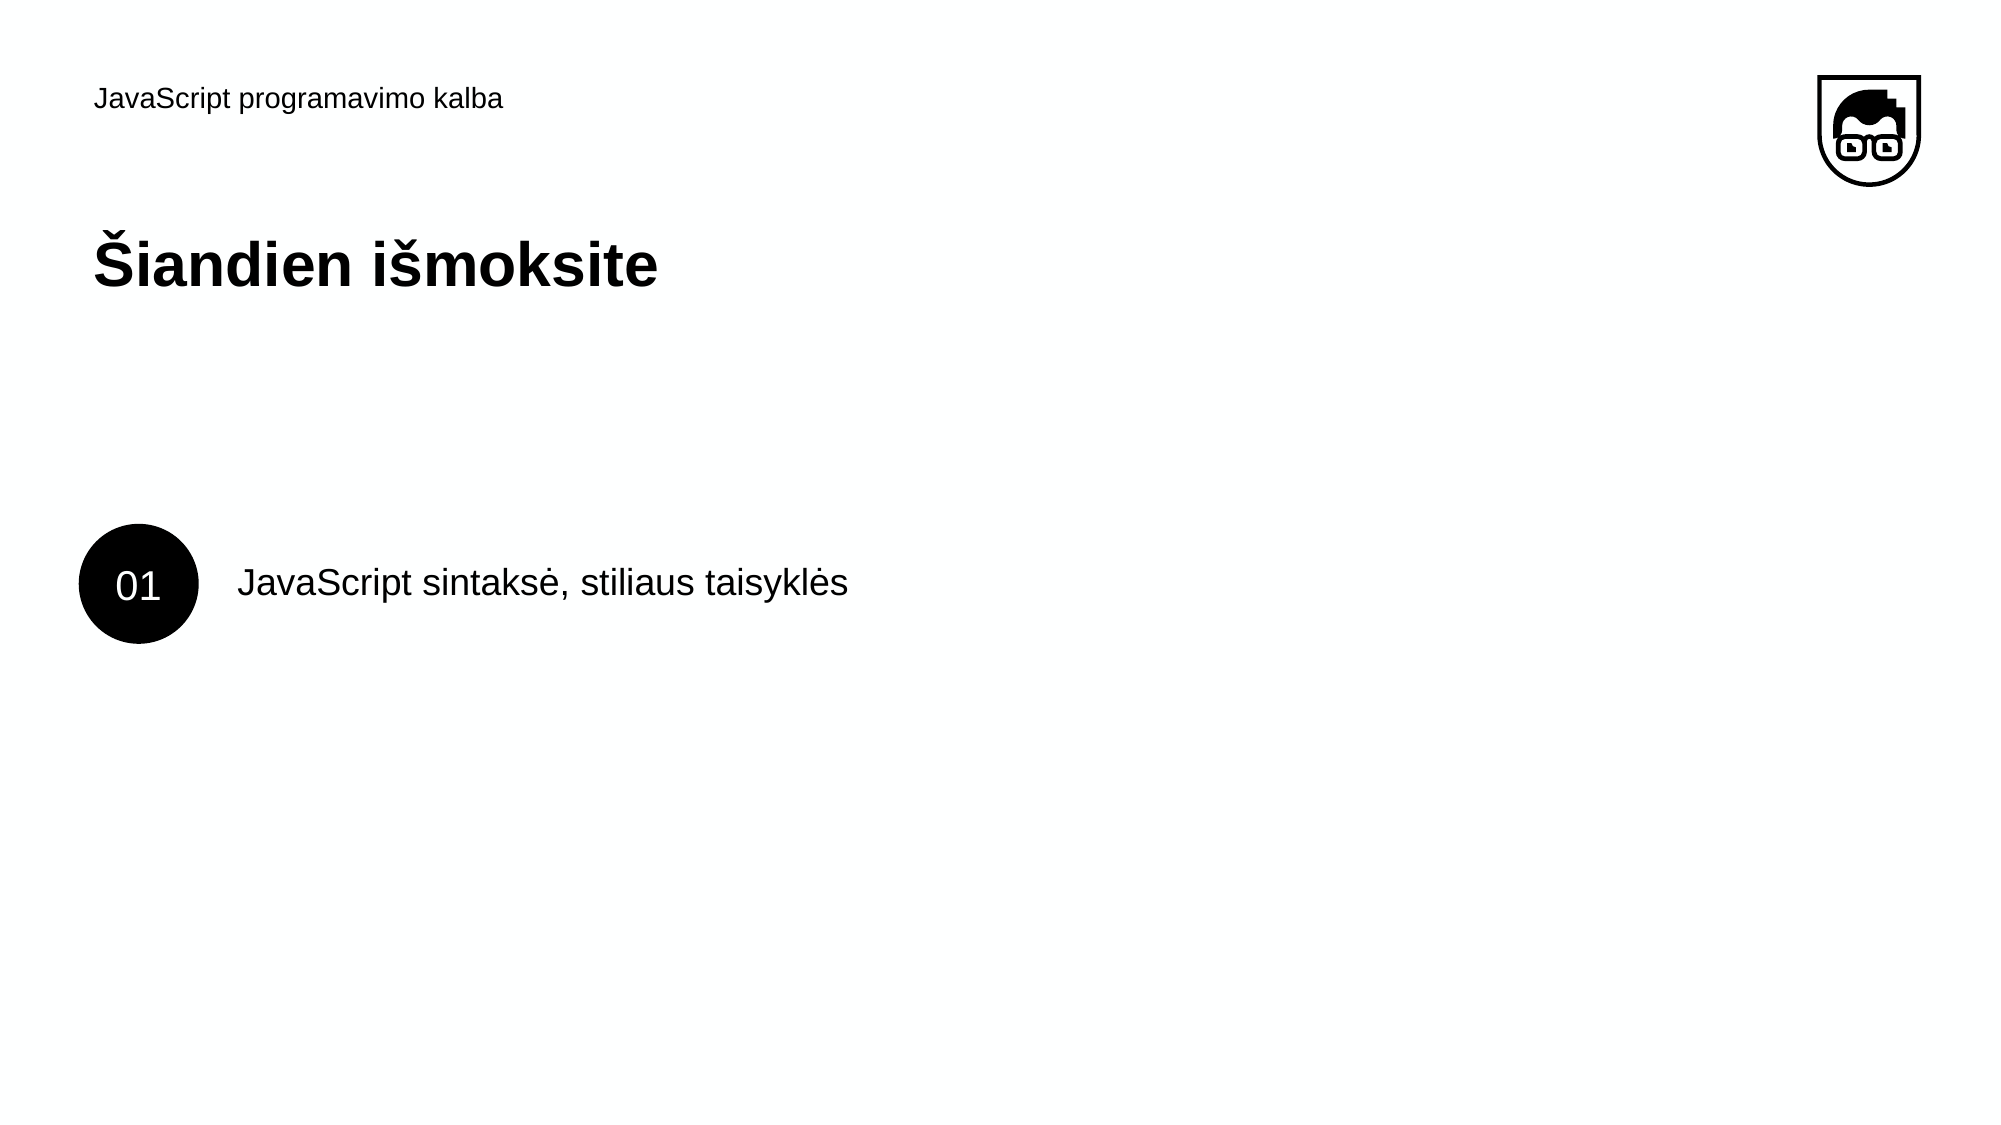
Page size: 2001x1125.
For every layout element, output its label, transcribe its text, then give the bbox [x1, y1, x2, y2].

text_box 01 [78, 523, 199, 644]
list JavaScript programavimo kalba [78, 75, 1192, 150]
list JavaScript sintaksė, stiliaus taisyklės [222, 550, 918, 618]
title Šiandien išmoksite [78, 224, 925, 449]
